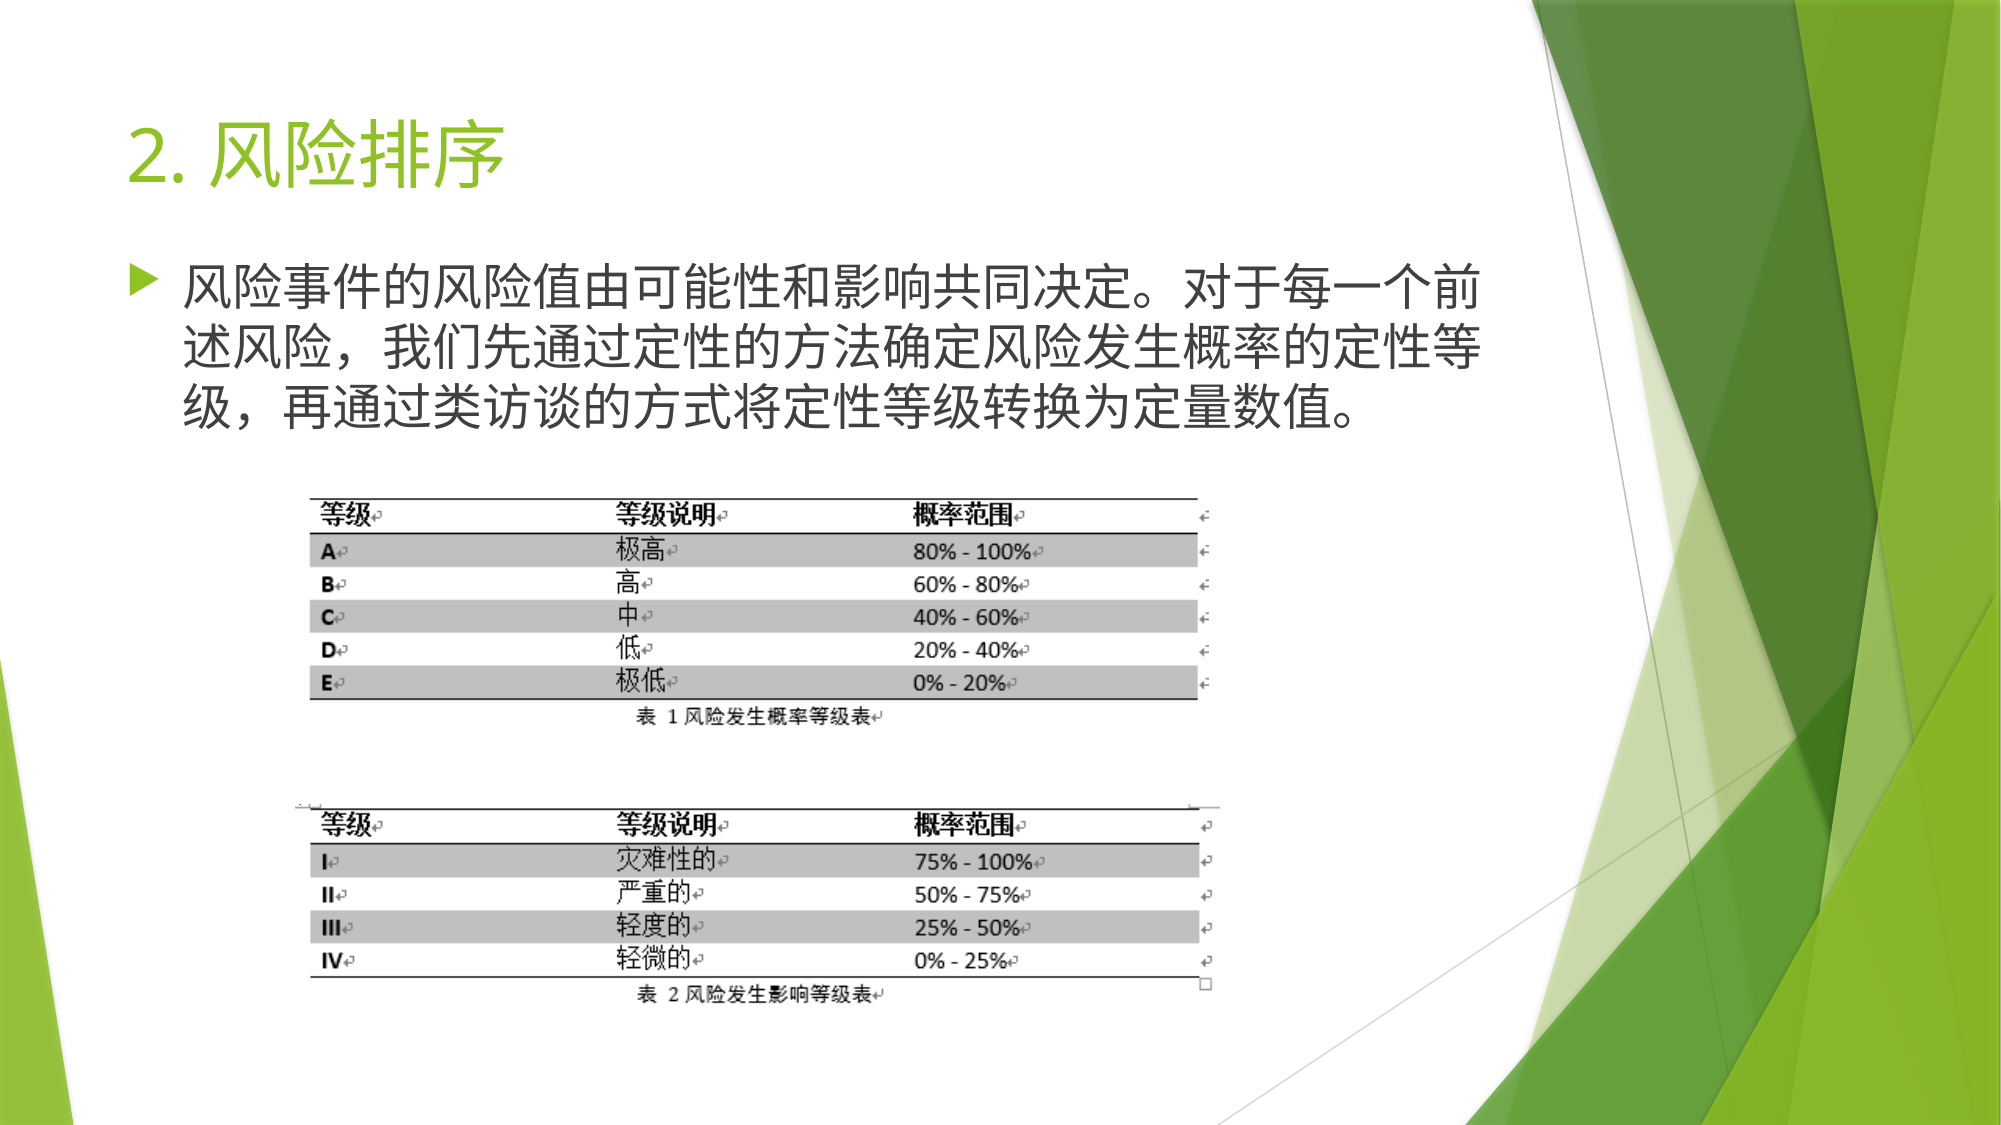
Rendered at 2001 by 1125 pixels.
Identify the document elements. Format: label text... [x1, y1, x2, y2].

title 2.风险排序 [111, 99, 1522, 247]
list 风险事件的风险值由可能性和影响共同决定。对于每一个前述风险，我们先通过定性的方法确定风险发生概率的定性等级，再通过类访谈的方式将定性等级转换为定量数值。 [111, 247, 1522, 884]
picture [306, 496, 1210, 734]
picture [295, 803, 1220, 1012]
